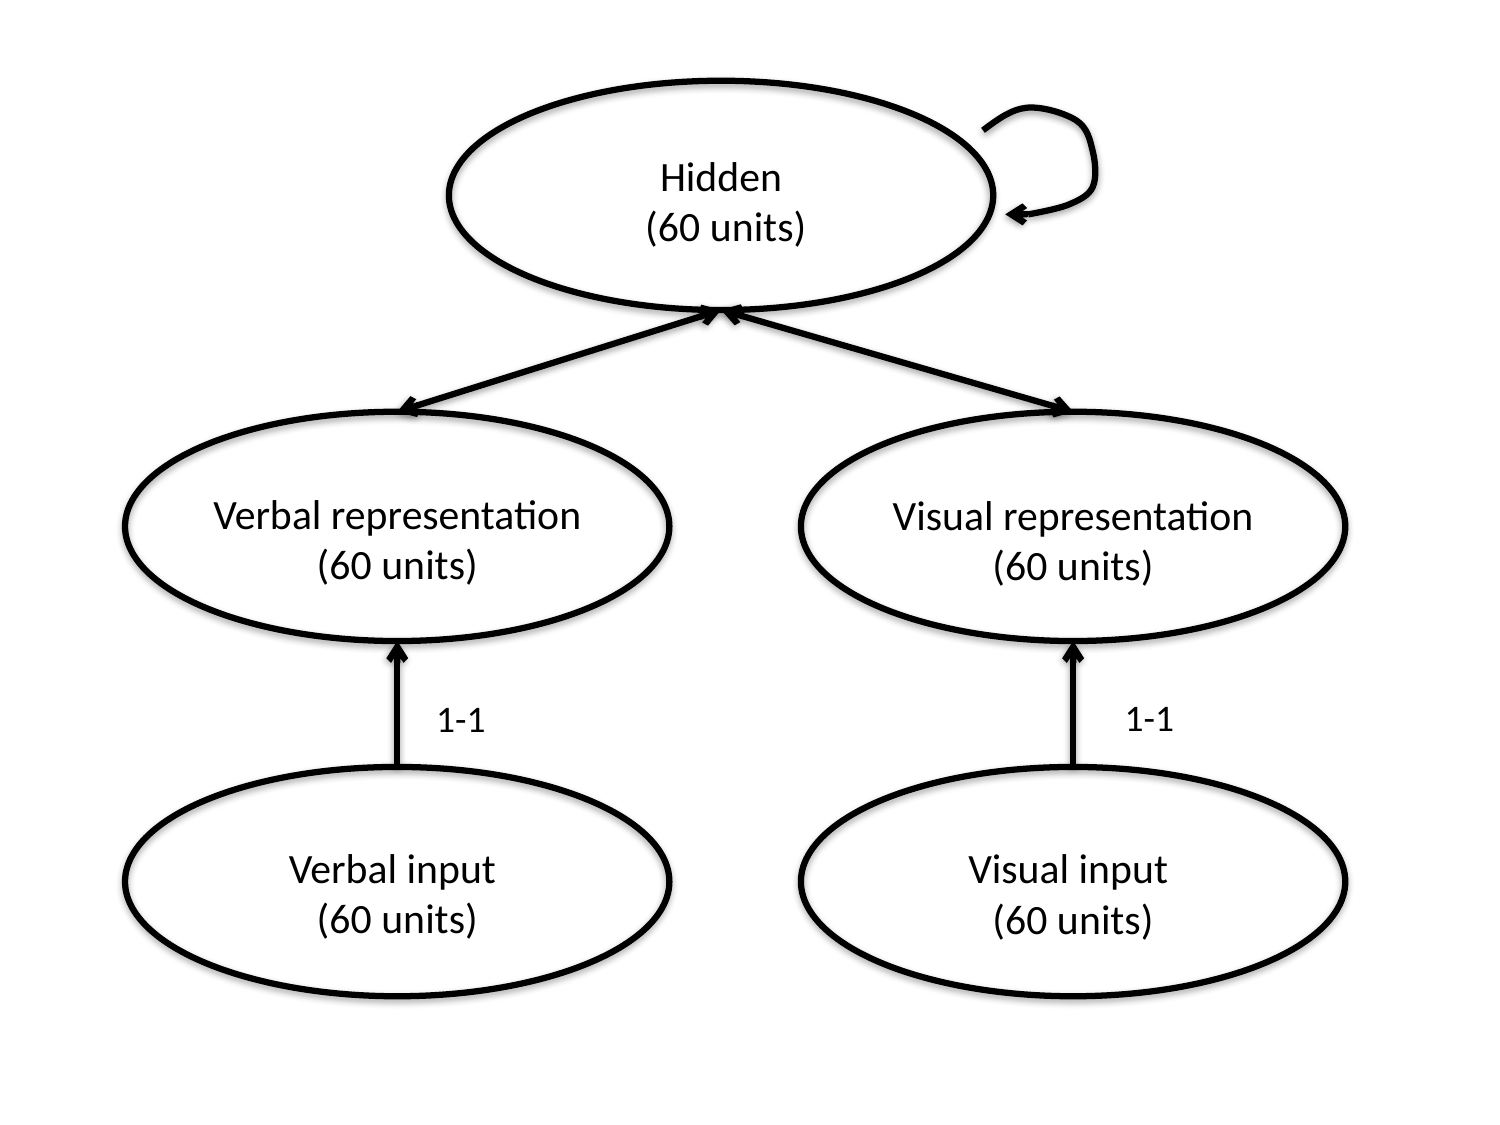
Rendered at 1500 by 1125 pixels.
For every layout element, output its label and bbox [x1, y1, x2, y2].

text_box [124, 80, 1346, 997]
